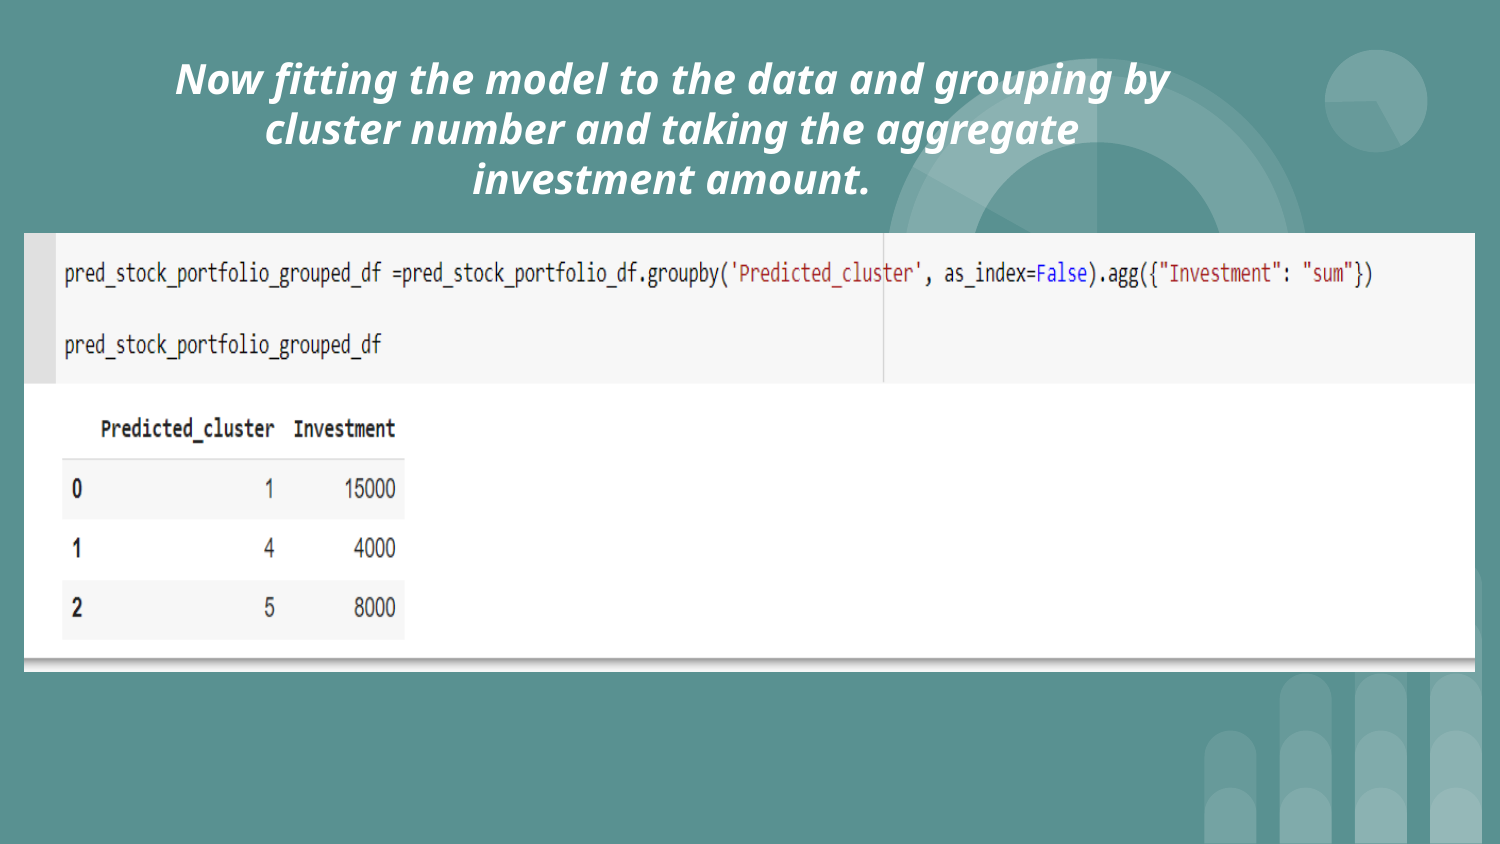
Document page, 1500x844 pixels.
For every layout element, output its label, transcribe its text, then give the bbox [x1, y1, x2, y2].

picture [24, 233, 1476, 672]
subtitle Now fitting the model to the data and grouping by cluster number and taking the aggregate investment amount. [135, 37, 1210, 209]
